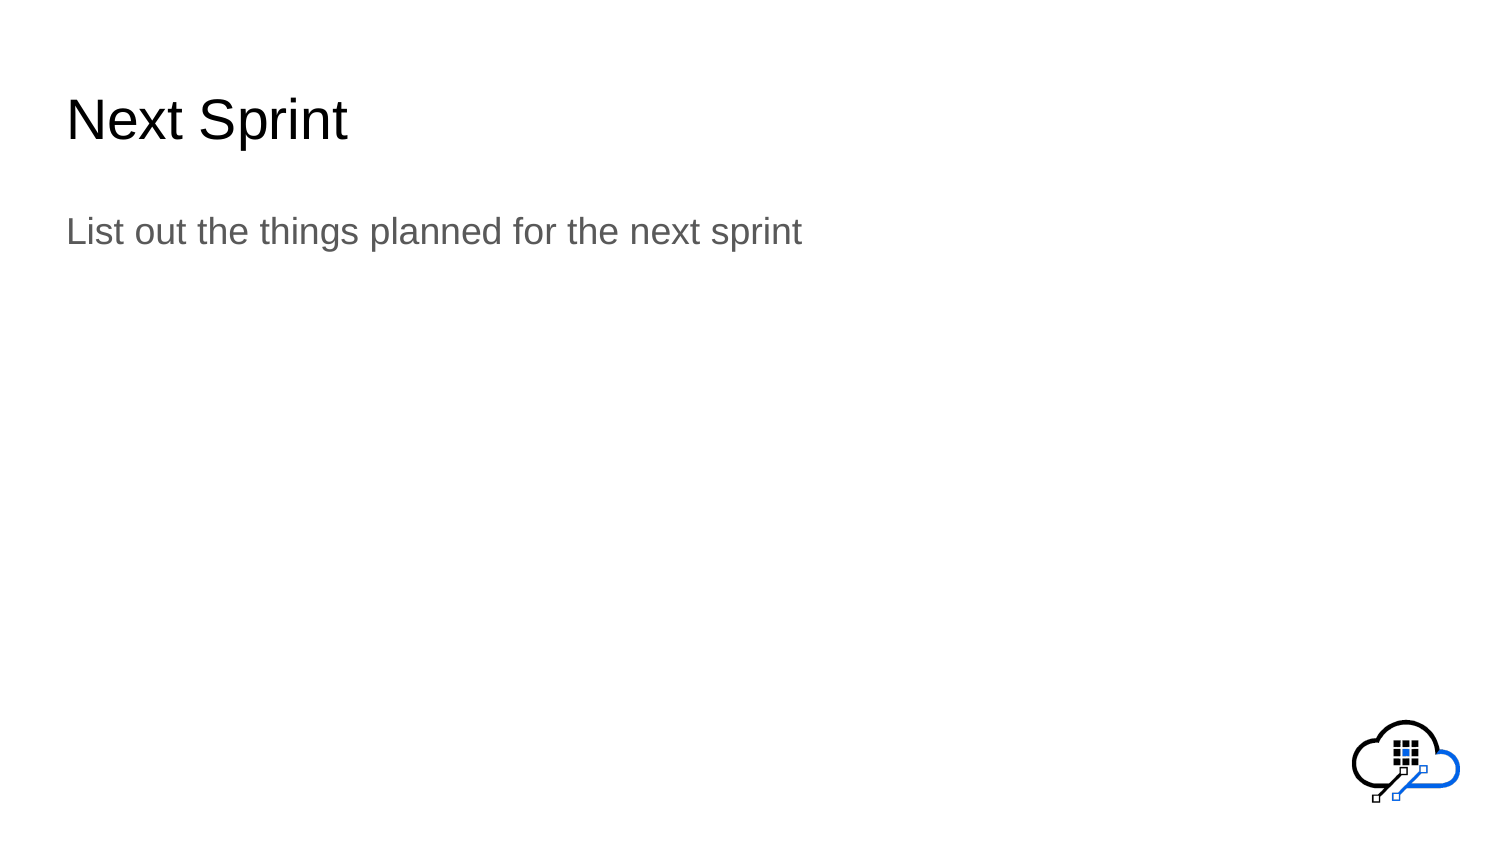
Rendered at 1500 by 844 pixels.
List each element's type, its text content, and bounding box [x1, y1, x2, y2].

list List out the things planned for the next sprint [51, 189, 1449, 750]
title Next Sprint [51, 72, 1449, 167]
picture [1341, 701, 1463, 818]
